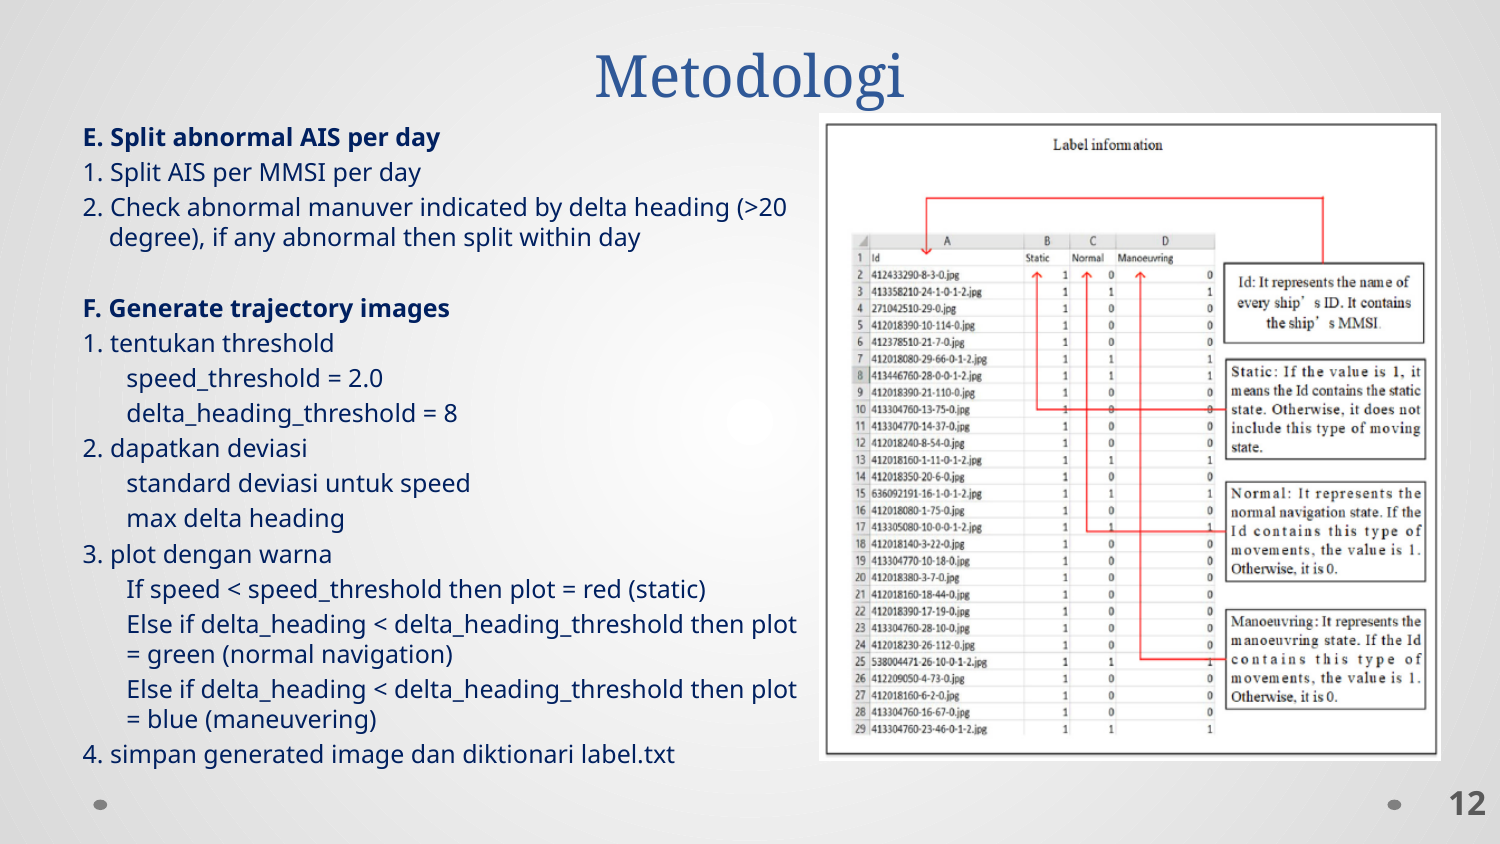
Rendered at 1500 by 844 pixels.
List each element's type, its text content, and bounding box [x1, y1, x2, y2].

picture [818, 113, 1441, 761]
slide_number 12 [1401, 782, 1494, 827]
text_box E. Split abnormal AIS per day 1. Split AIS per MMSI per day 2. Check abnormal manuver indicated by delta heading (>20 degree), if any abnormal then split within day F. Generate trajectory images 1. tentukan threshold speed_threshold = 2.0 delta_heading_threshold = 8 2. dapatkan deviasi standard deviasi untuk speed max delta heading 3. plot dengan warna If speed < speed_threshold then plot = red (static) Else if delta_heading < delta_heading_threshold then plot = green (normal navigation) Else if delta_heading < delta_heading_threshold then plot = blue (maneuvering) 4. simpan generated image dan diktionari label.txt [67, 113, 819, 783]
title Metodologi [75, 0, 1425, 113]
